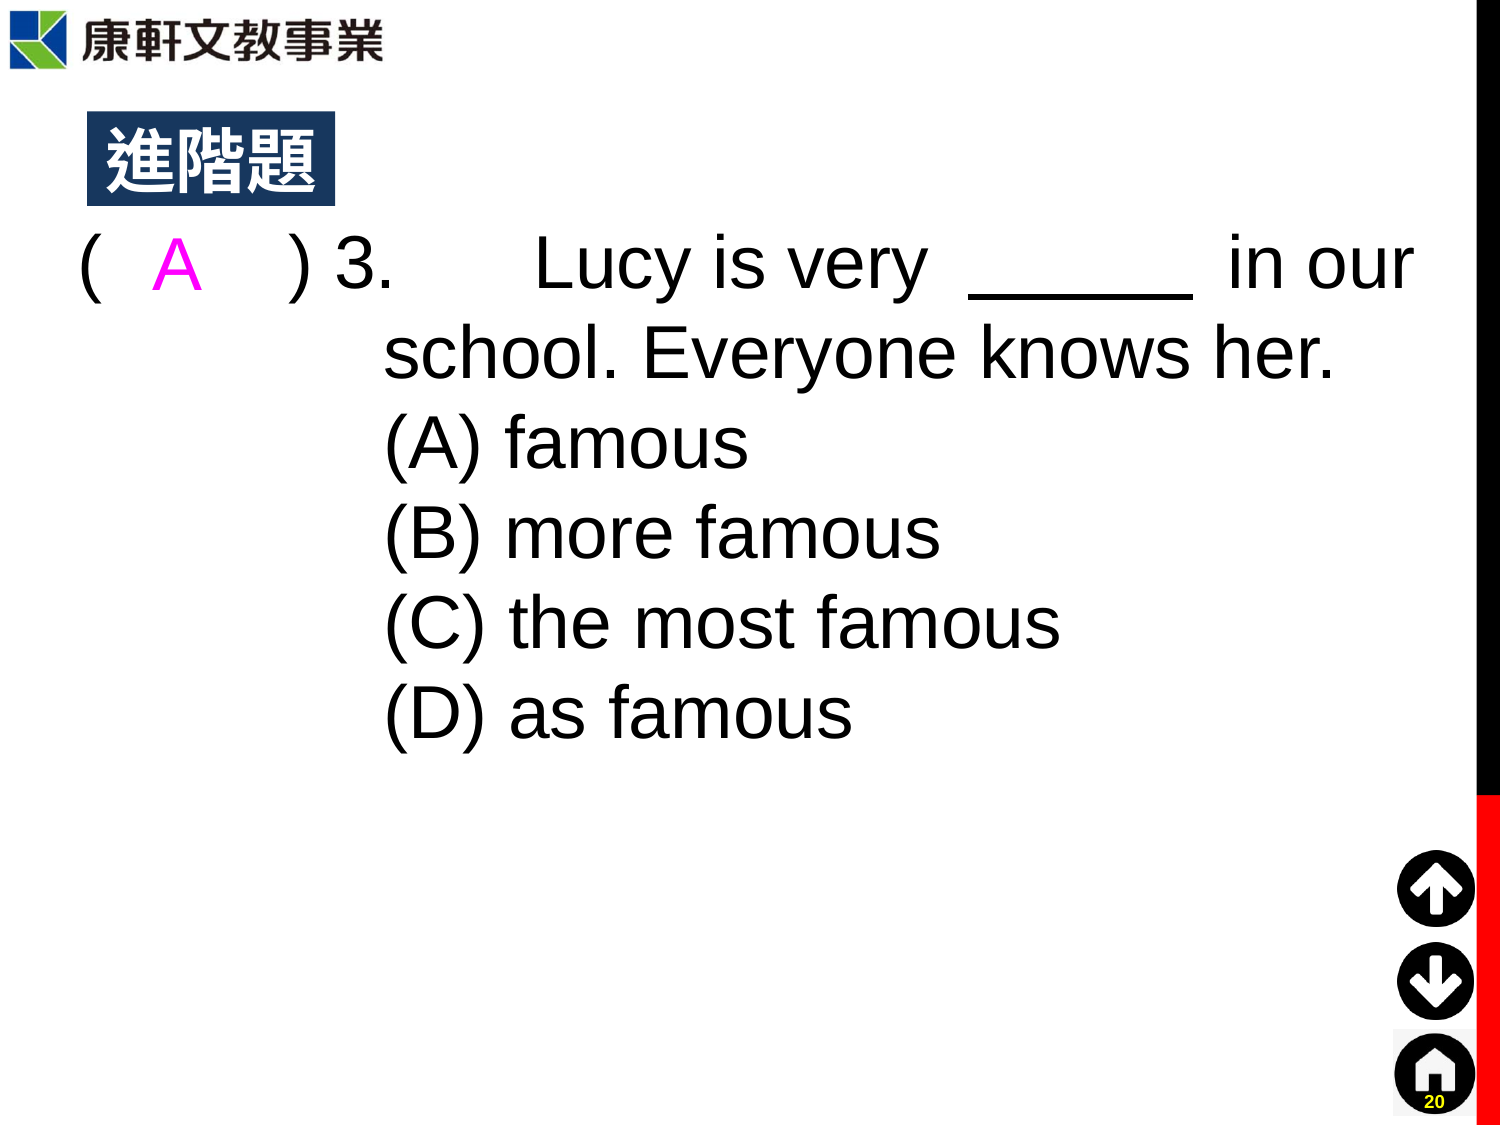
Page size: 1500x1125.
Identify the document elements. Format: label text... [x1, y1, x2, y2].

picture [1397, 850, 1475, 928]
text_box 進階題 [85, 109, 337, 206]
text_box A [107, 223, 249, 314]
picture [1396, 942, 1475, 1020]
picture [1393, 1029, 1476, 1116]
picture [8, 9, 387, 70]
text_box ( ) 3. Lucy is very in our school. Everyone knows her. (A) famous (B) more famous (C) the most famous (D) as famous [58, 206, 1477, 762]
